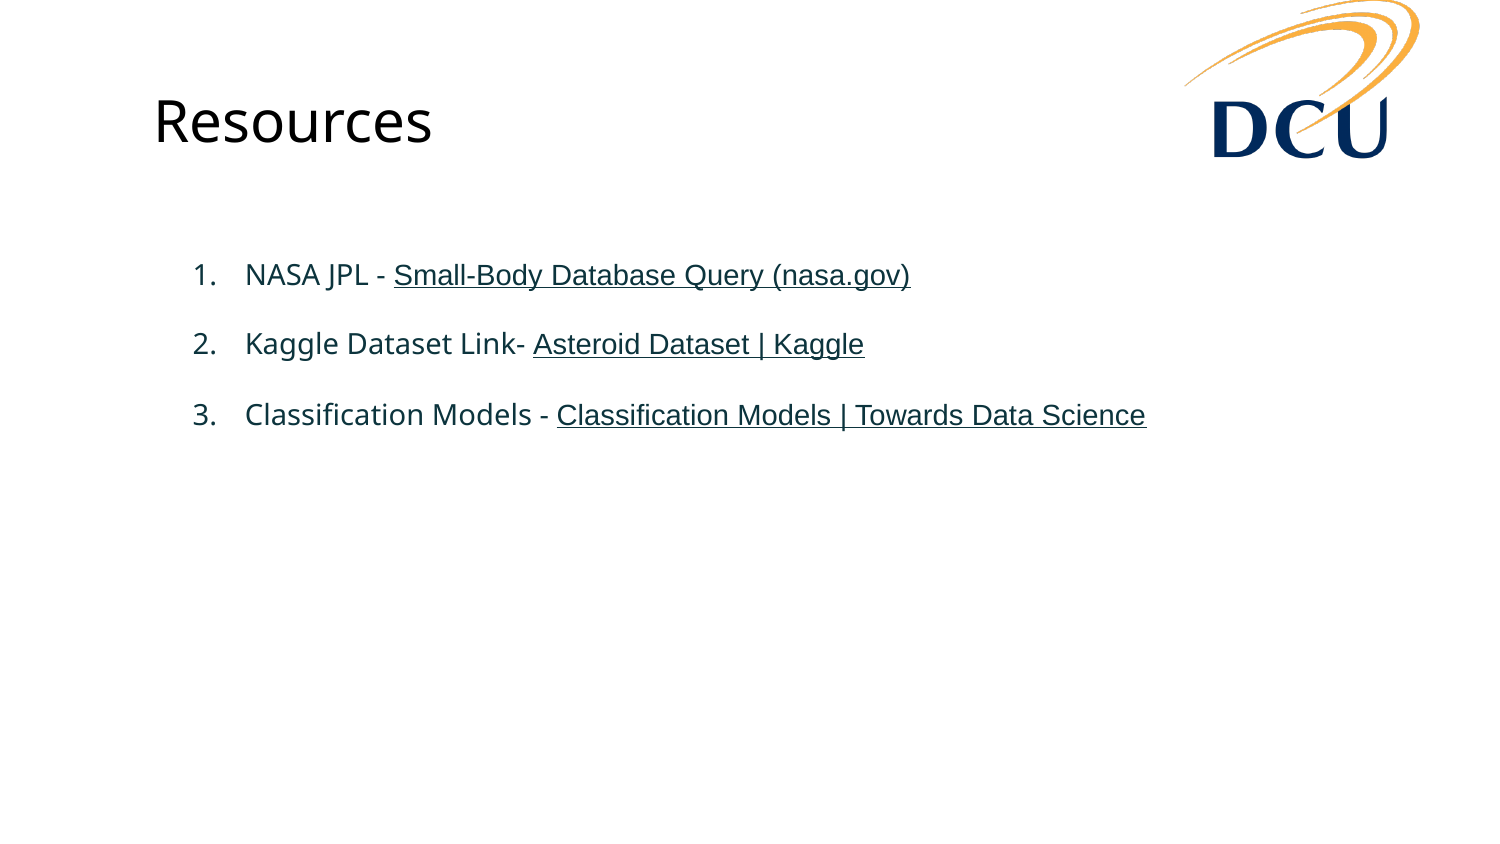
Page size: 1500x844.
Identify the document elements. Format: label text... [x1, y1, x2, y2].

picture [1115, 0, 1492, 159]
text_box NASA JPL - Small-Body Database Query (nasa.gov) Kaggle Dataset Link- Asteroid Dataset | Kaggle Classification Models - Classification Models | Towards Data Science [154, 205, 1226, 446]
text_box Resources [138, 69, 1144, 205]
